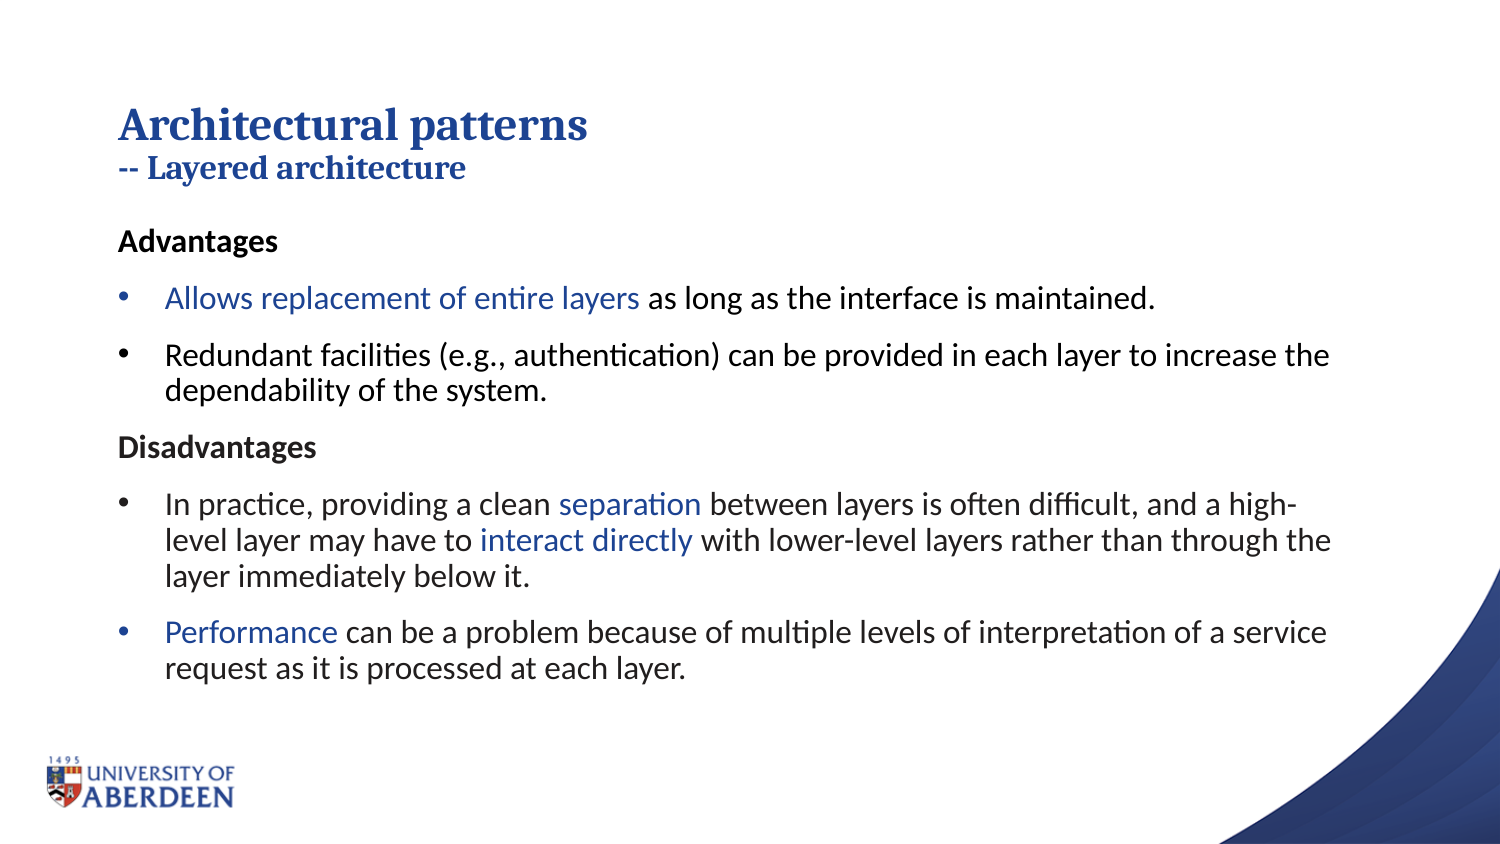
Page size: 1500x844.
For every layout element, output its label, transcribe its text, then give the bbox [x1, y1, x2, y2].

picture [0, 0, 1500, 844]
title Architectural patterns -- Layered architecture [103, 91, 1372, 196]
list Advantages Allows replacement of entire layers as long as the interface is maintained. Redundant facilities (e.g., authentication) can be provided in each layer to increase the dependability of the system. Disadvantages In practice, providing a clean separation between layers is often difficult, and a high-level layer may have to interact directly with lower-level layers rather than through the layer immediately below it. Performance can be a problem because of multiple levels of interpretation of a service request as it is processed at each layer. [103, 216, 1372, 771]
